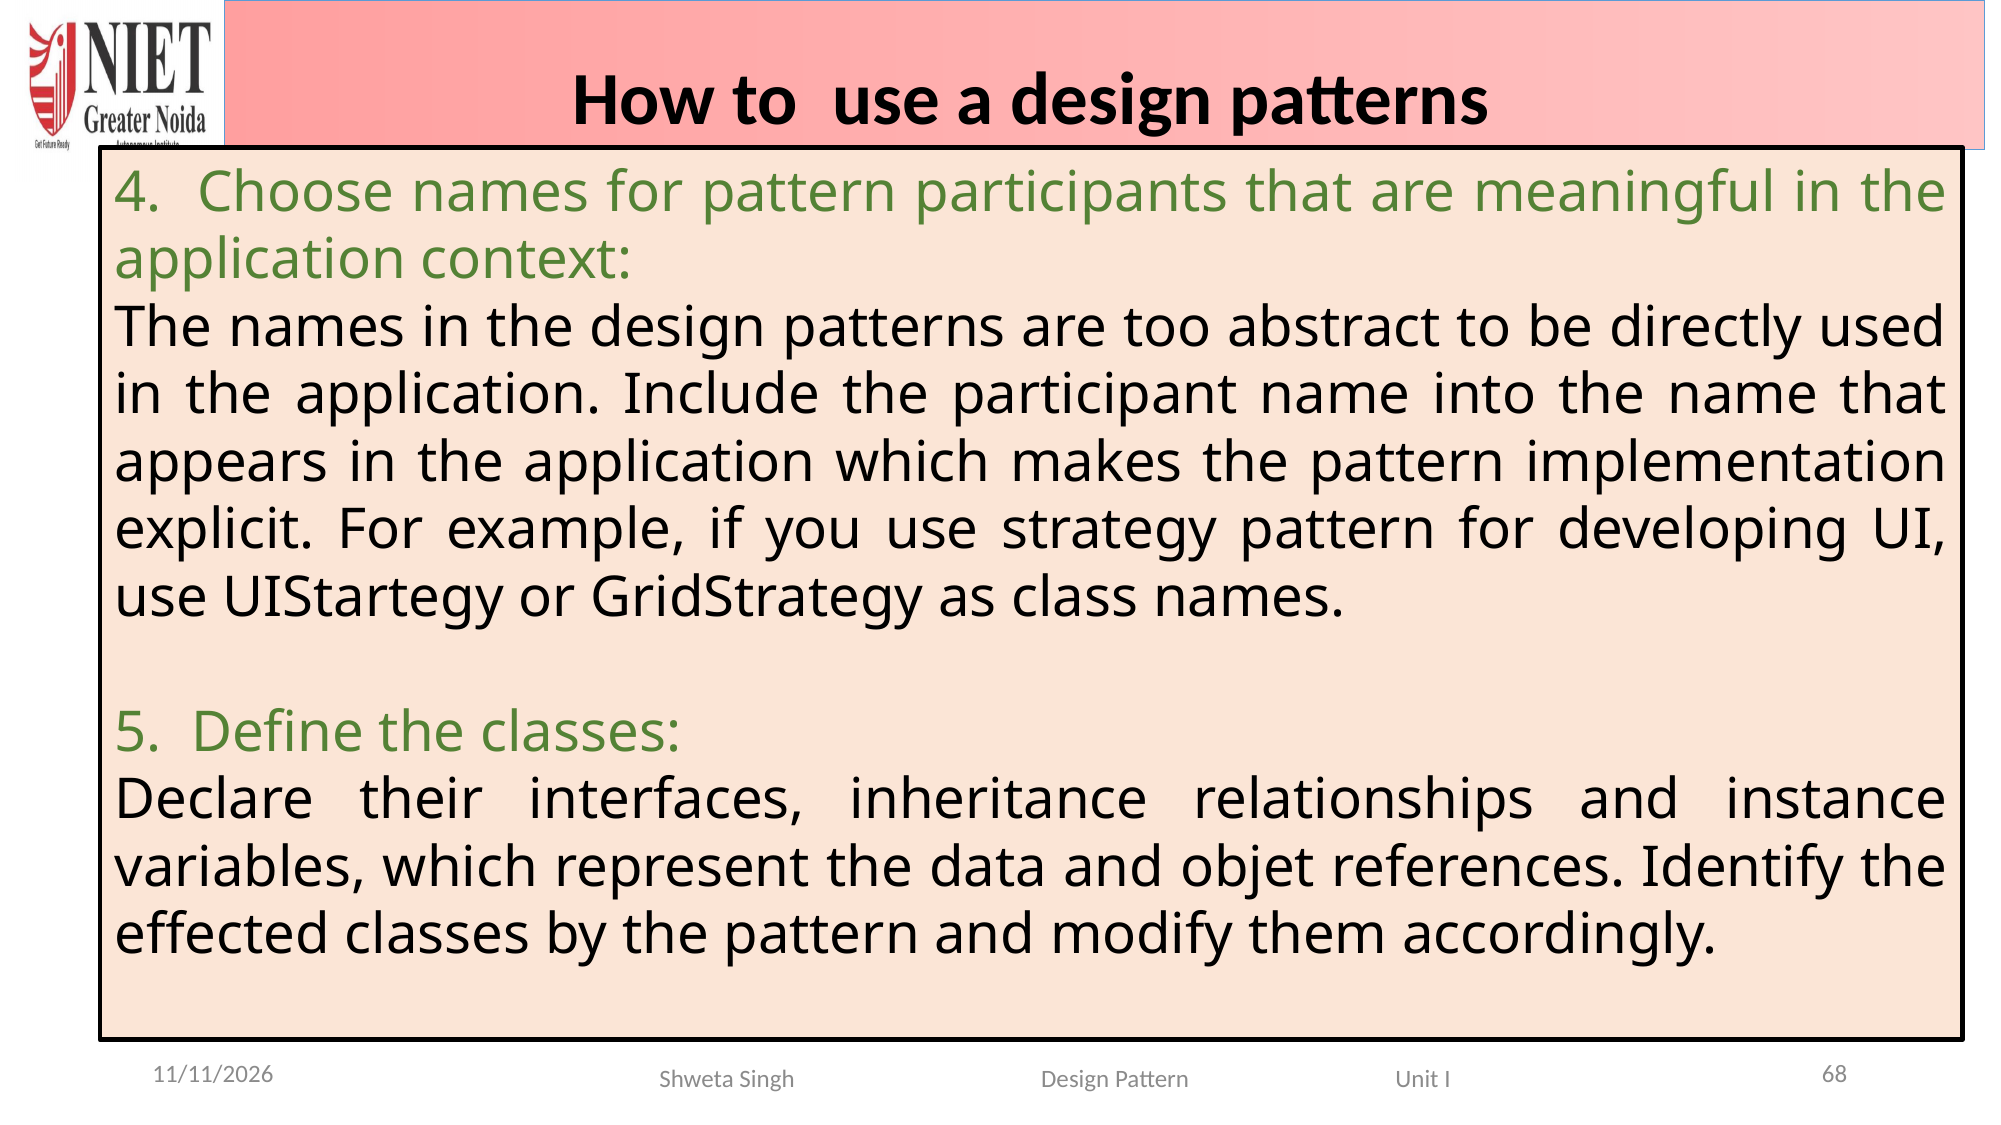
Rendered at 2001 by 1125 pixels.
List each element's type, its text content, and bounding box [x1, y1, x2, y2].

slide_number 68 [1412, 1042, 1863, 1103]
text_box 4. Choose names for pattern participants that are meaningful in the application context: The names in the design patterns are too abstract to be directly used in the application. Include the participant name into the name that appears in the application which makes the pattern implementation explicit. For example, if you use strategy pattern for developing UI, use UIStartegy or GridStrategy as class names. 5. Define the classes: Declare their interfaces, inheritance relationships and instance variables, which represent the data and objet references. Identify the effected classes by the pattern and modify them accordingly. [99, 147, 1963, 1040]
picture [15, 0, 224, 182]
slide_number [137, 1042, 588, 1103]
footer Shweta Singh Design Pattern Unit I [600, 1047, 1513, 1107]
text_box How to use a design patterns [531, 41, 1532, 147]
